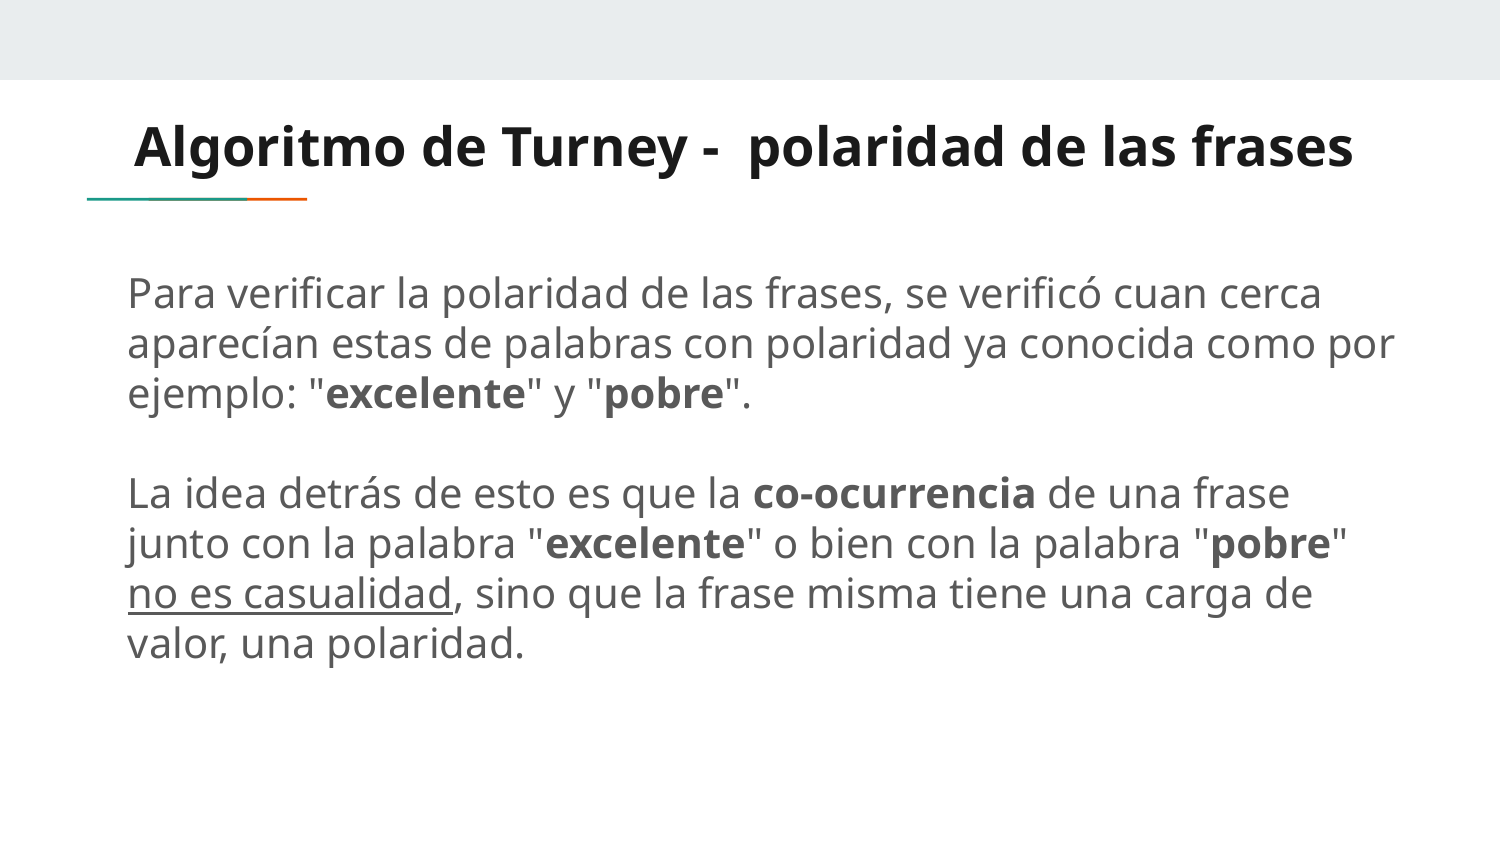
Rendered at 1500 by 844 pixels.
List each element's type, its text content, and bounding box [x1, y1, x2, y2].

title Algoritmo de Turney - polaridad de las frases [119, 97, 1381, 186]
list Para verificar la polaridad de las frases, se verificó cuan cerca aparecían estas de palabras con polaridad ya conocida como por ejemplo: "excelente" y "pobre". La idea detrás de esto es que la co-ocurrencia de una frase junto con la palabra "excelente" o bien con la palabra "pobre" no es casualidad, sino que la frase misma tiene una carga de valor, una polaridad. [112, 251, 1414, 780]
